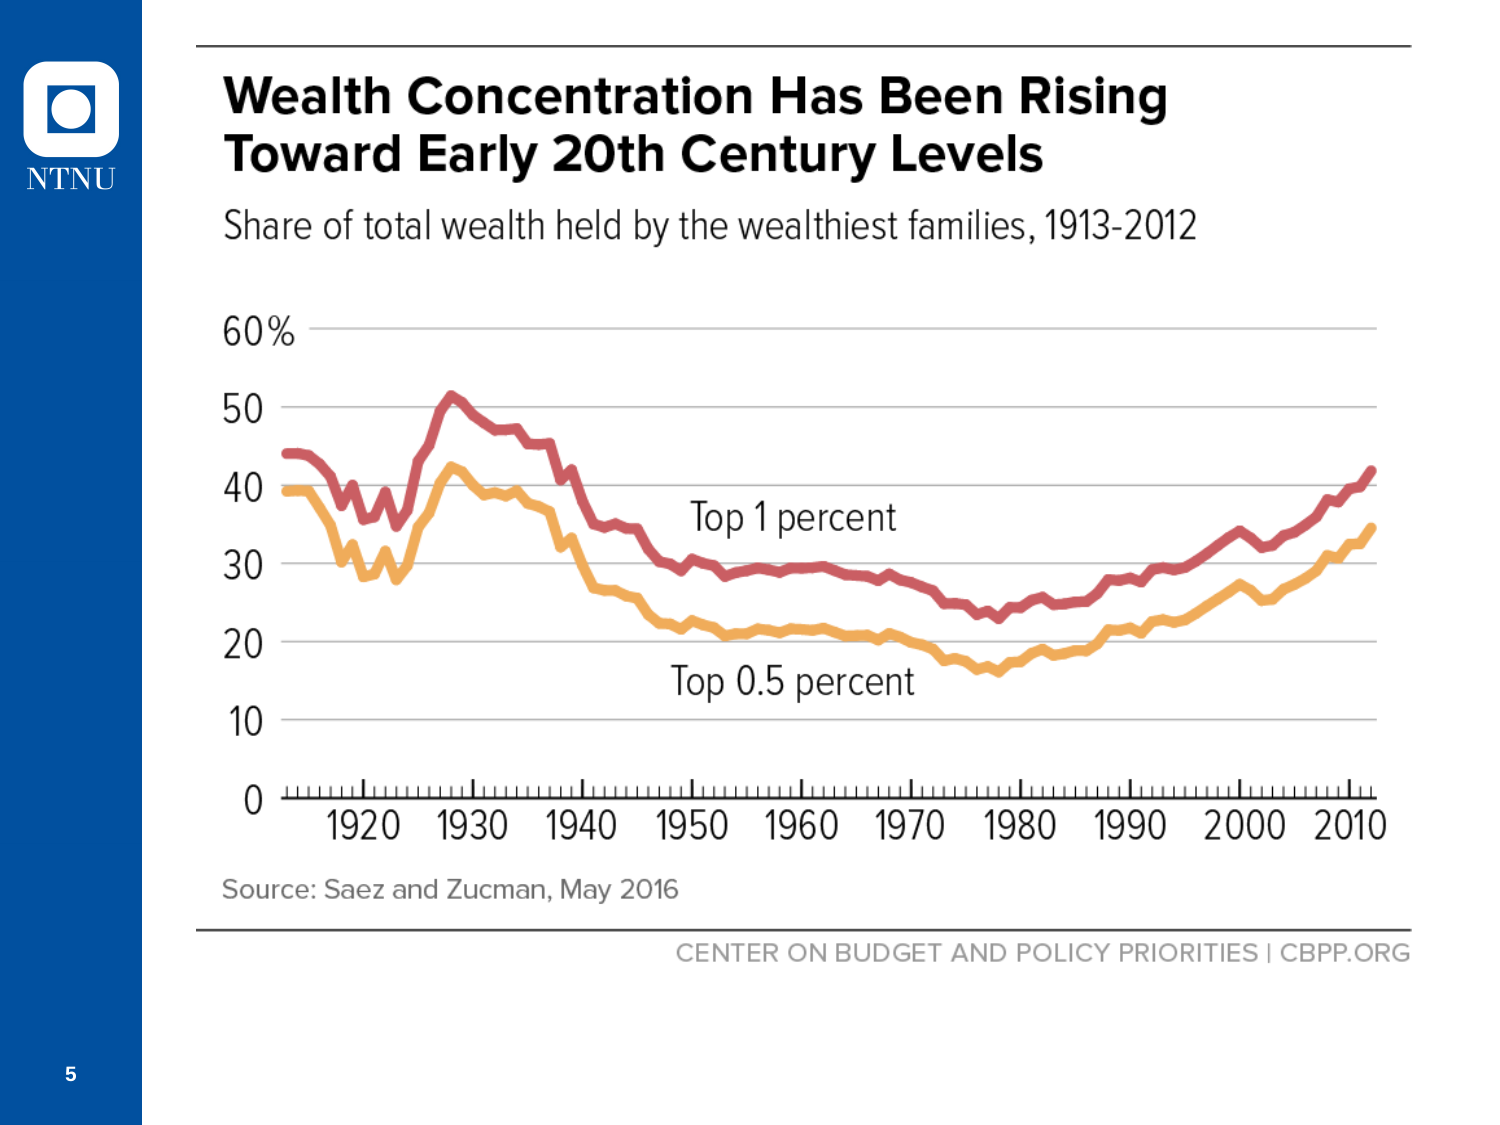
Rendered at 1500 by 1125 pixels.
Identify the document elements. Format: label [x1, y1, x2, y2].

picture [0, 0, 142, 1125]
list [196, 44, 1412, 996]
